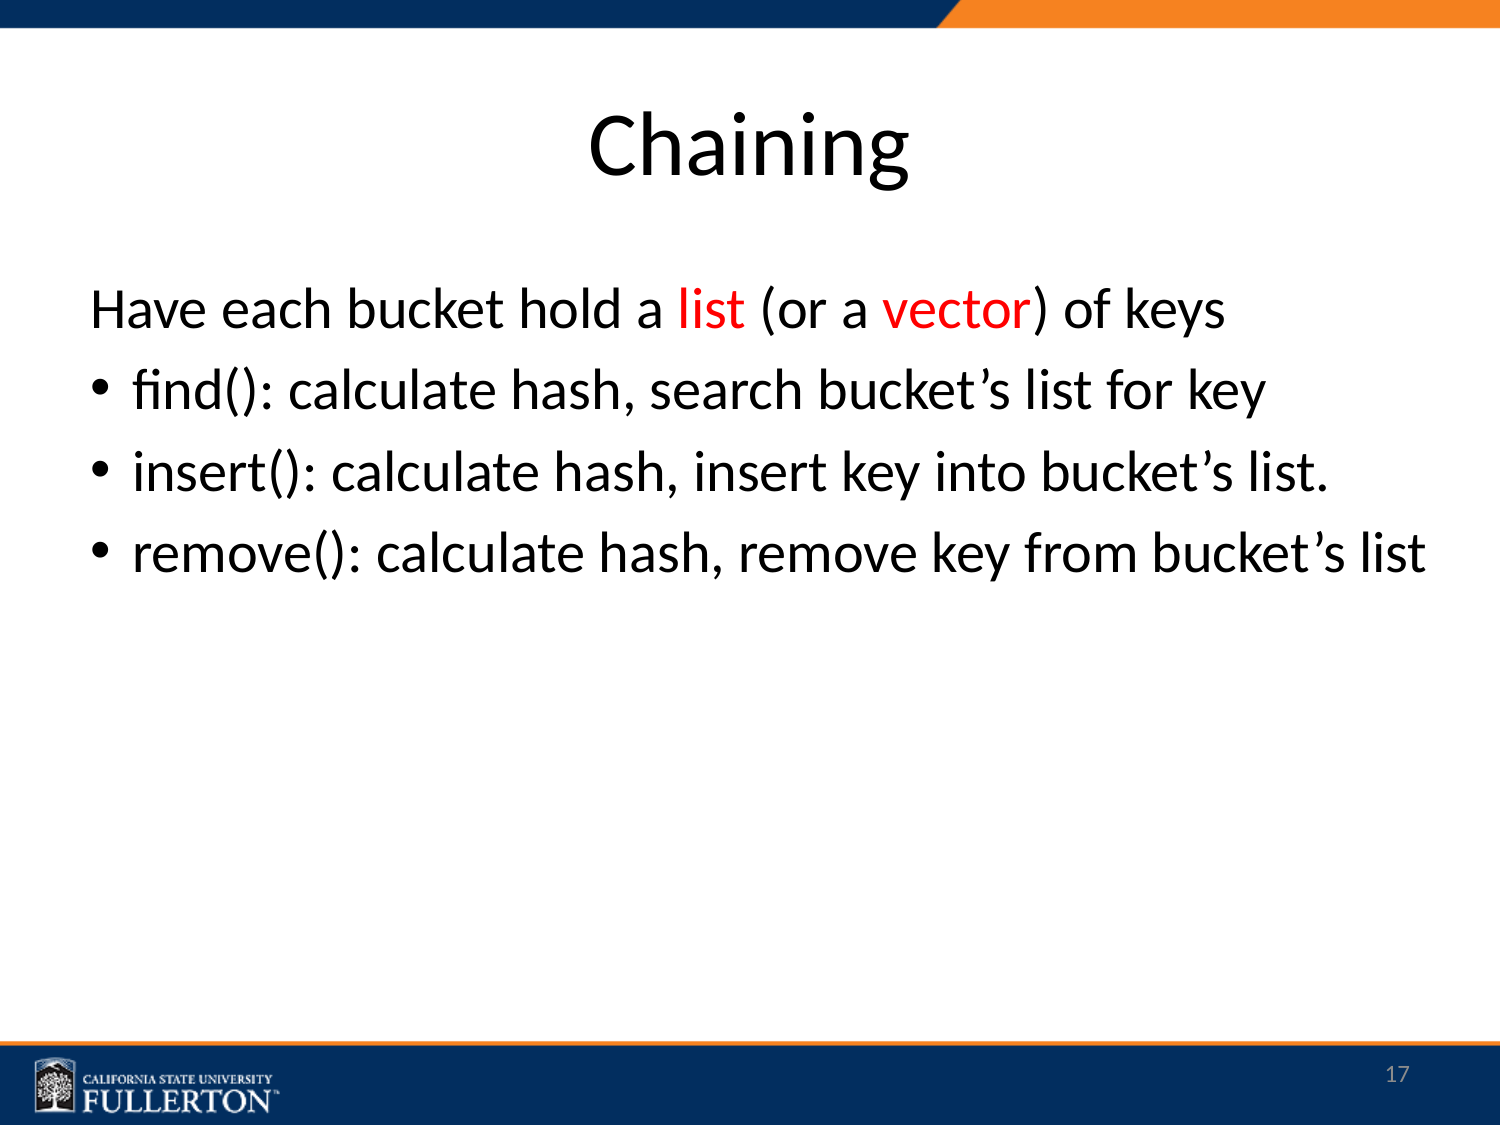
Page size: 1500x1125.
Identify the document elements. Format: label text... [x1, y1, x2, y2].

picture [0, 0, 1500, 1125]
slide_number 17 [1074, 1042, 1425, 1103]
title Chaining [75, 45, 1425, 233]
list Have each bucket hold a list (or a vector) of keys find(): calculate hash, search bucket’s list for key insert(): calculate hash, insert key into bucket’s list. remove(): calculate hash, remove key from bucket’s list [75, 262, 1463, 1005]
